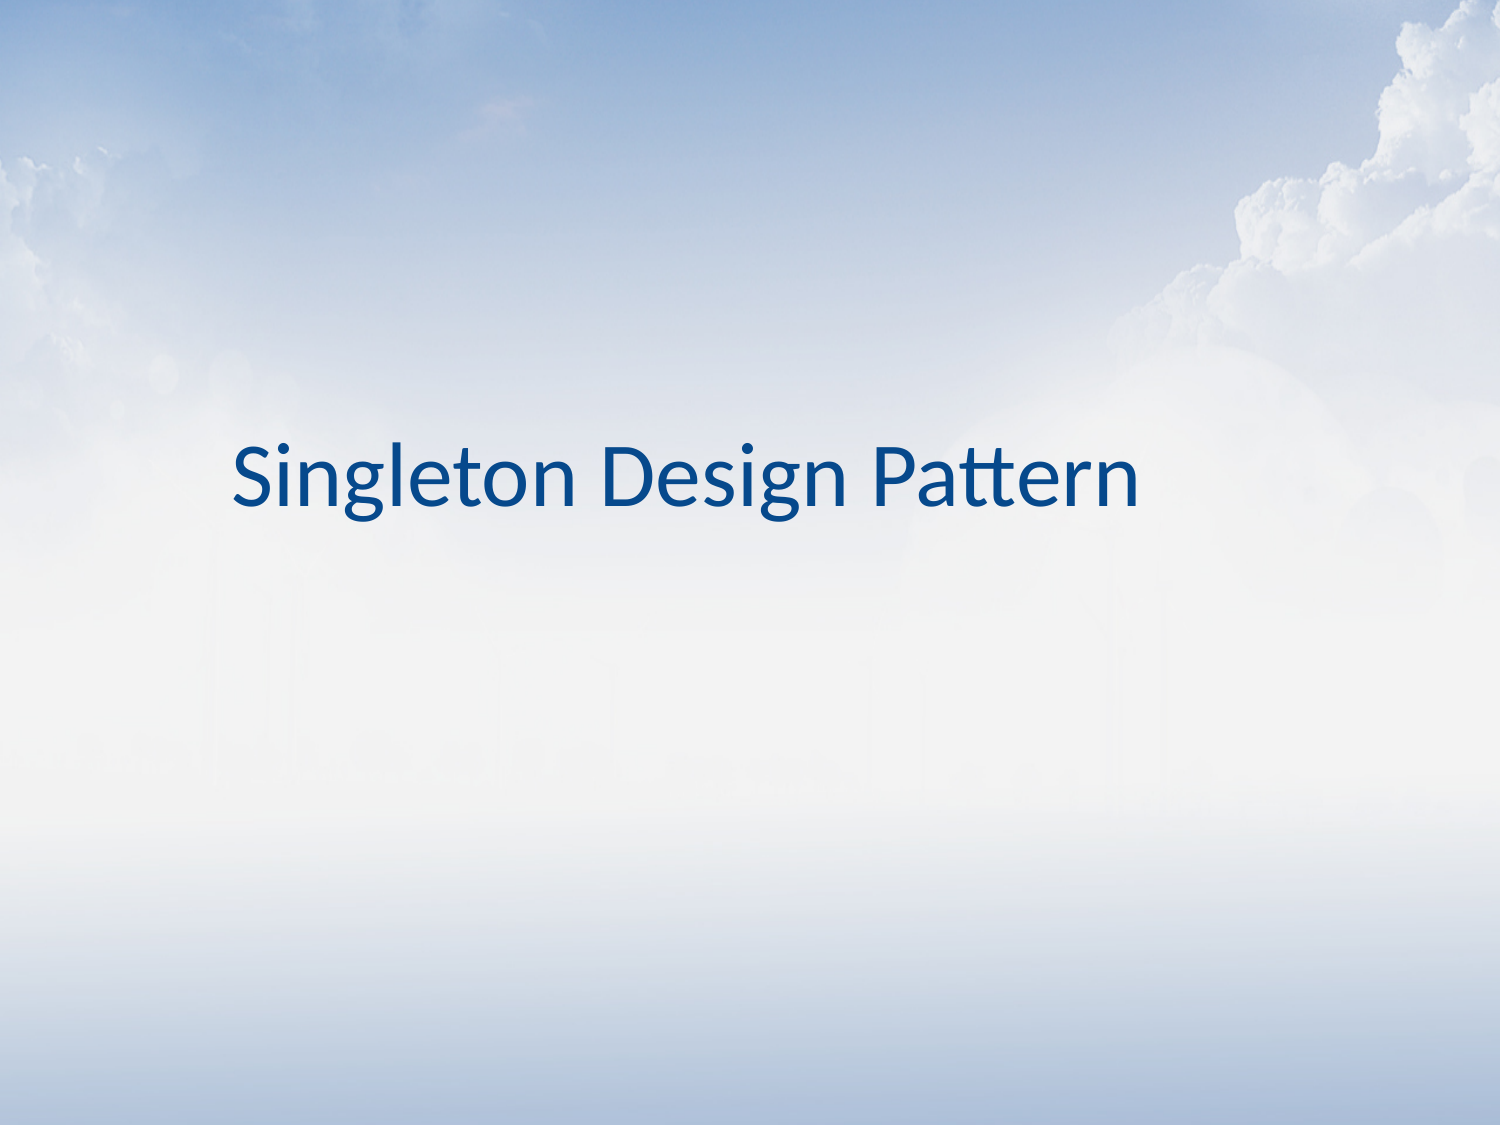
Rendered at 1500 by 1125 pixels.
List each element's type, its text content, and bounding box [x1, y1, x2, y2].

picture [0, 0, 1500, 1125]
title Singleton Design Pattern [150, 349, 1225, 591]
